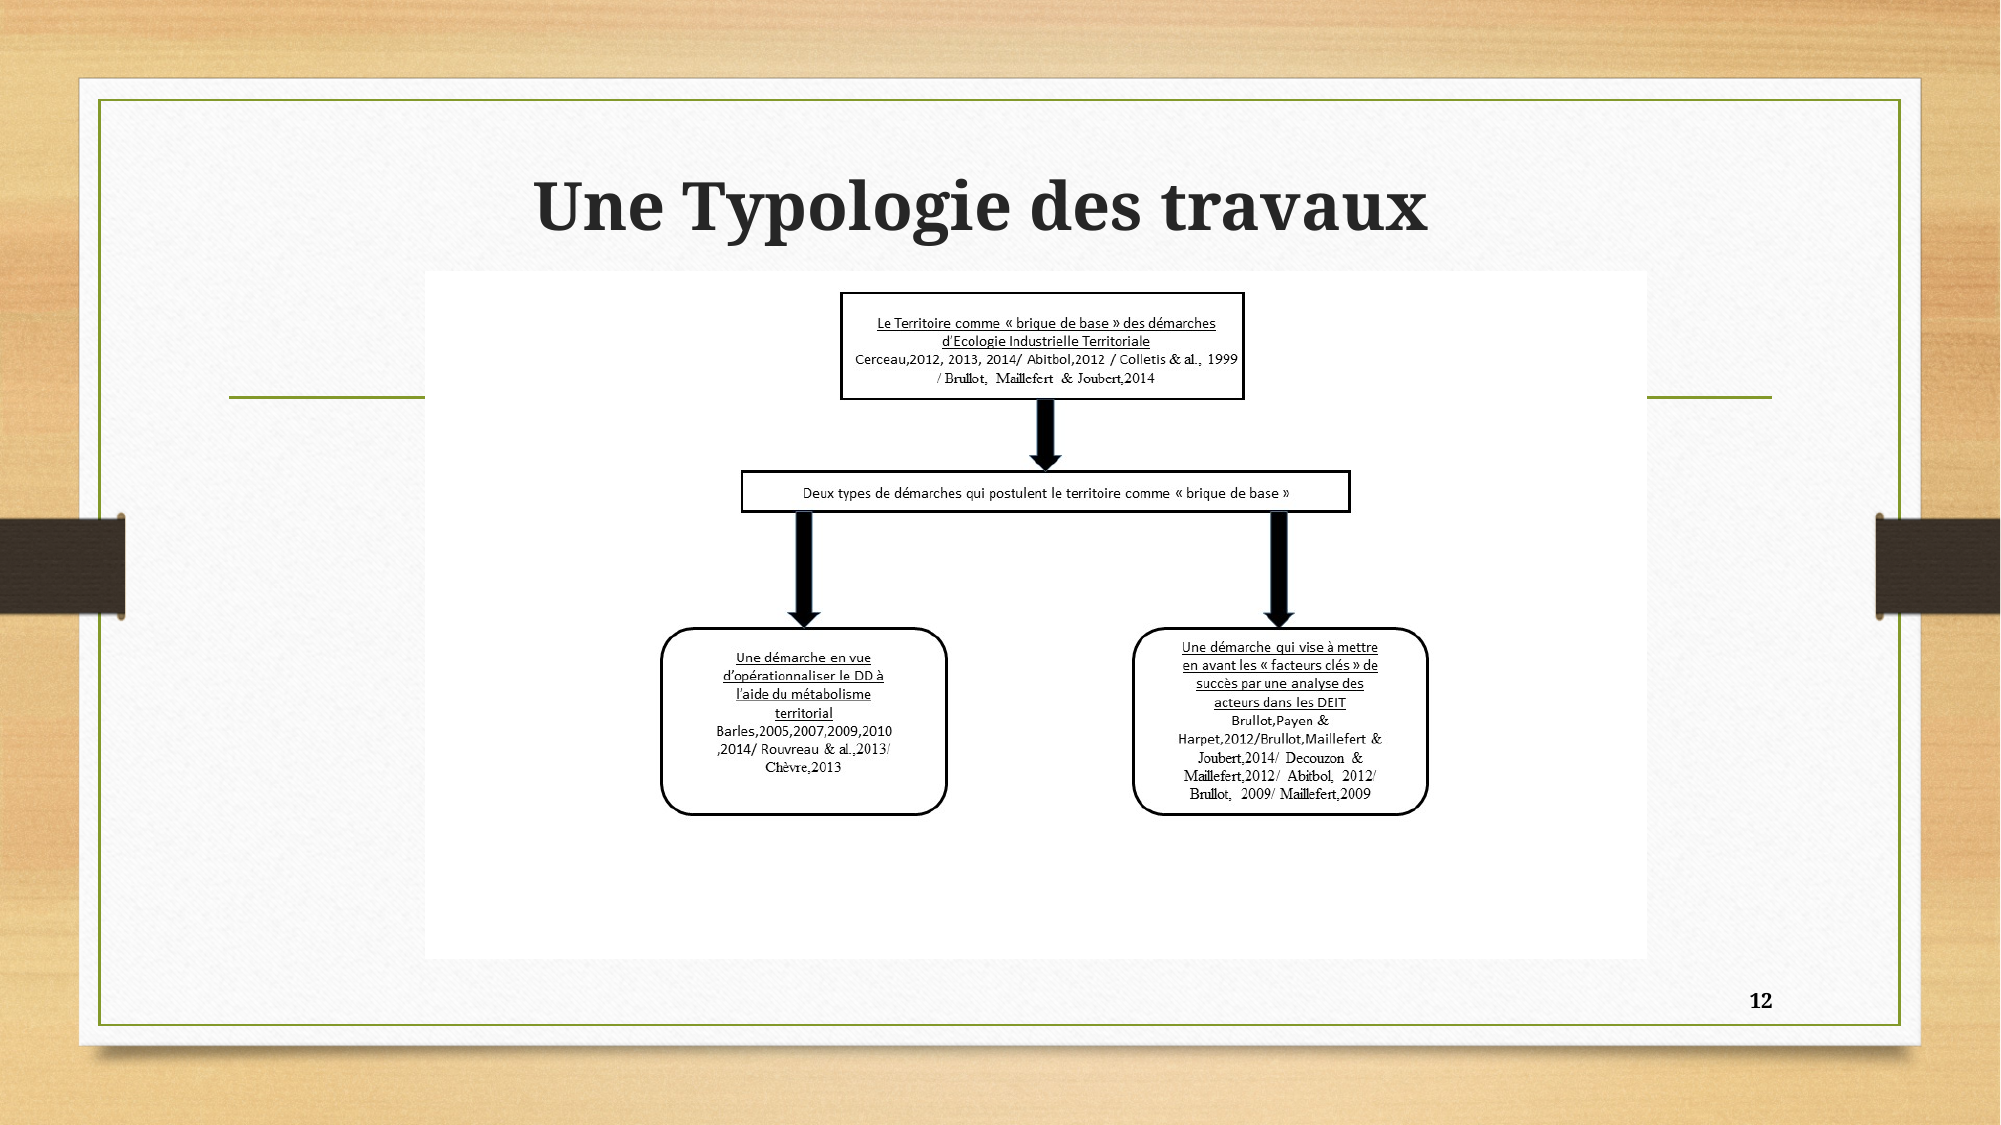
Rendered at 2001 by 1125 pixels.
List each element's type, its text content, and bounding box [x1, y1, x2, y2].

slide_number 12 [1698, 979, 1788, 1025]
picture [0, 0, 2001, 1125]
title Une Typologie des travaux [193, 96, 1769, 311]
